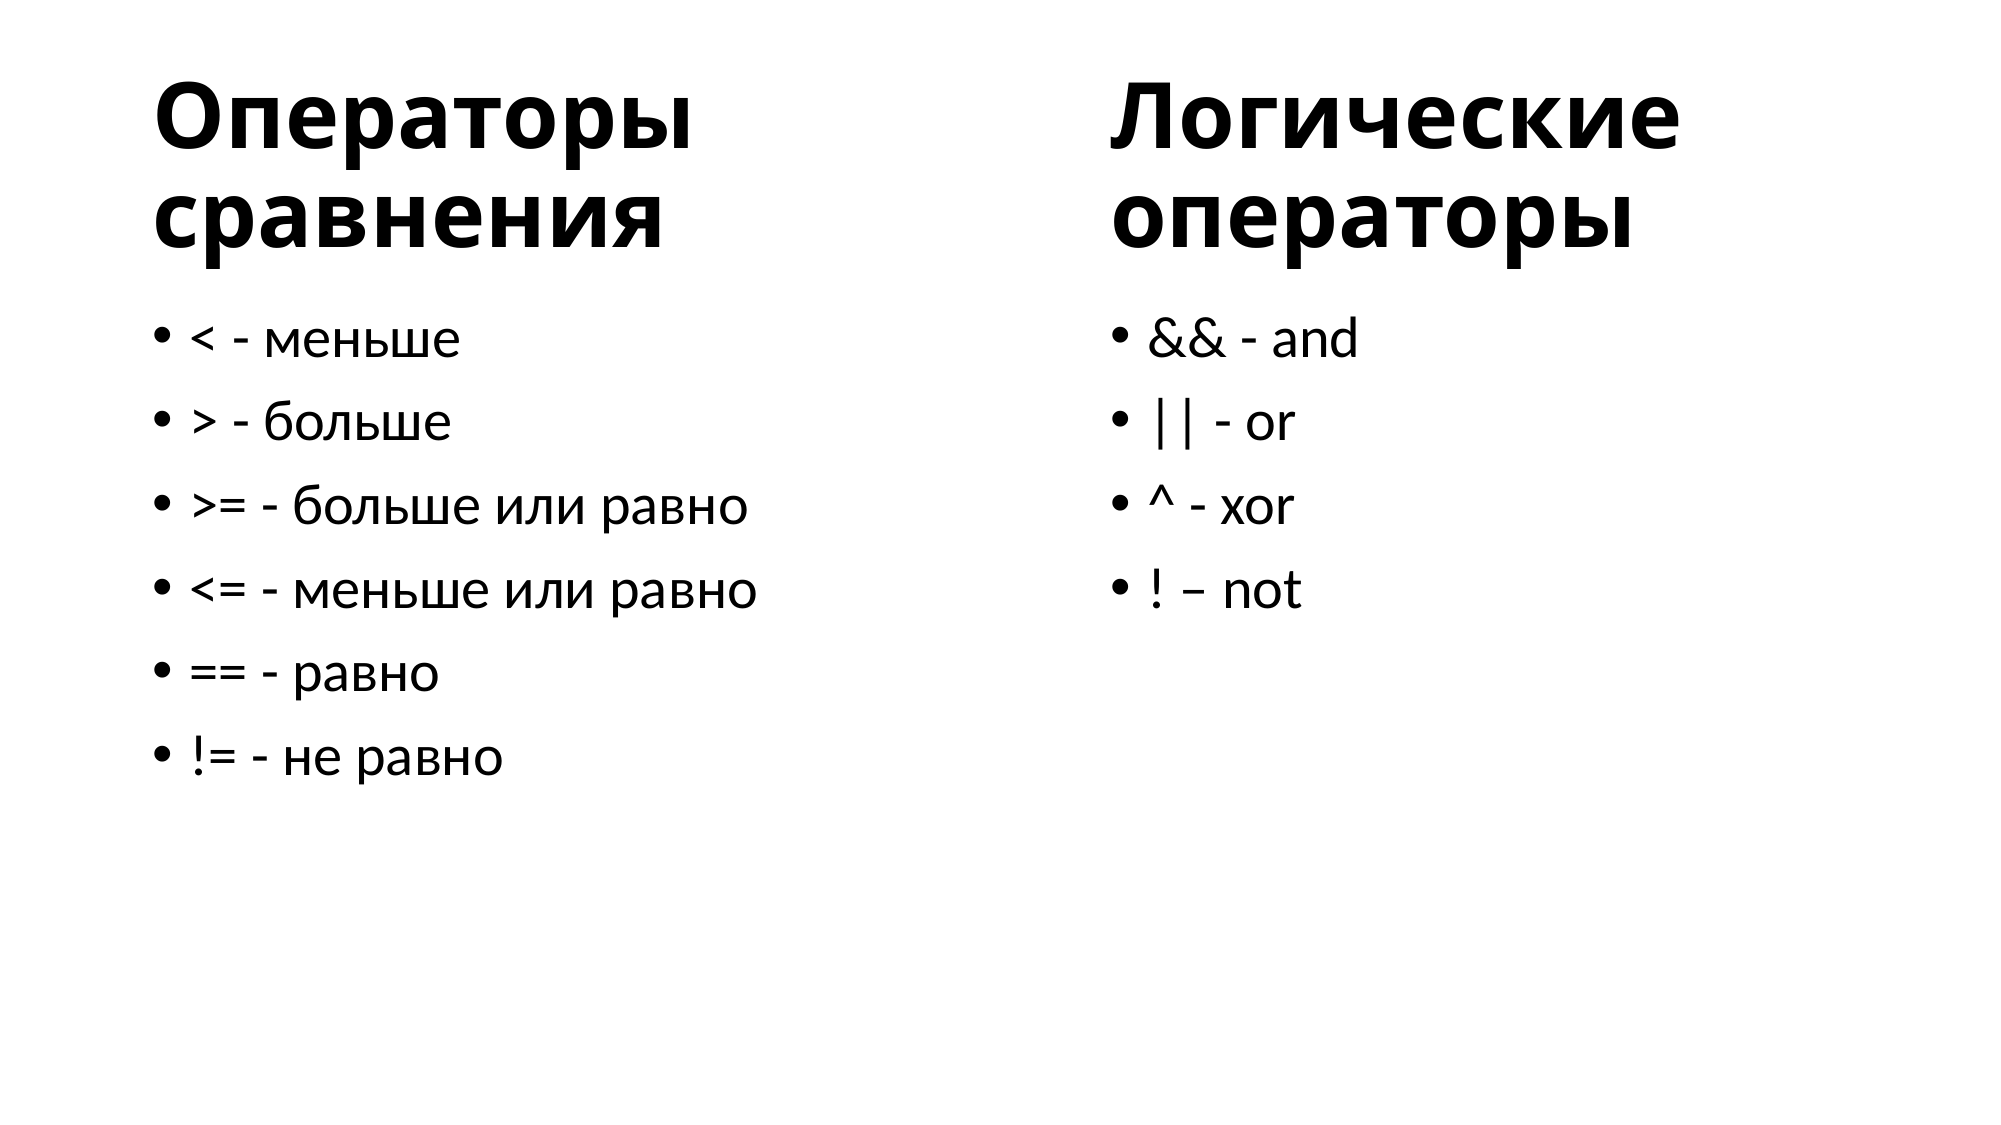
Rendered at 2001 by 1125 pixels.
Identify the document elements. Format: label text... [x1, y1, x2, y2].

text_box Логические операторы [1095, 59, 1877, 278]
title Операторы сравнения [137, 59, 712, 278]
list < - меньше > - больше >= - больше или равно <= - меньше или равно == - равно != - не равно [137, 299, 1095, 1014]
text_box && - and || - or ^ - xor ! – not [1095, 299, 1975, 1014]
